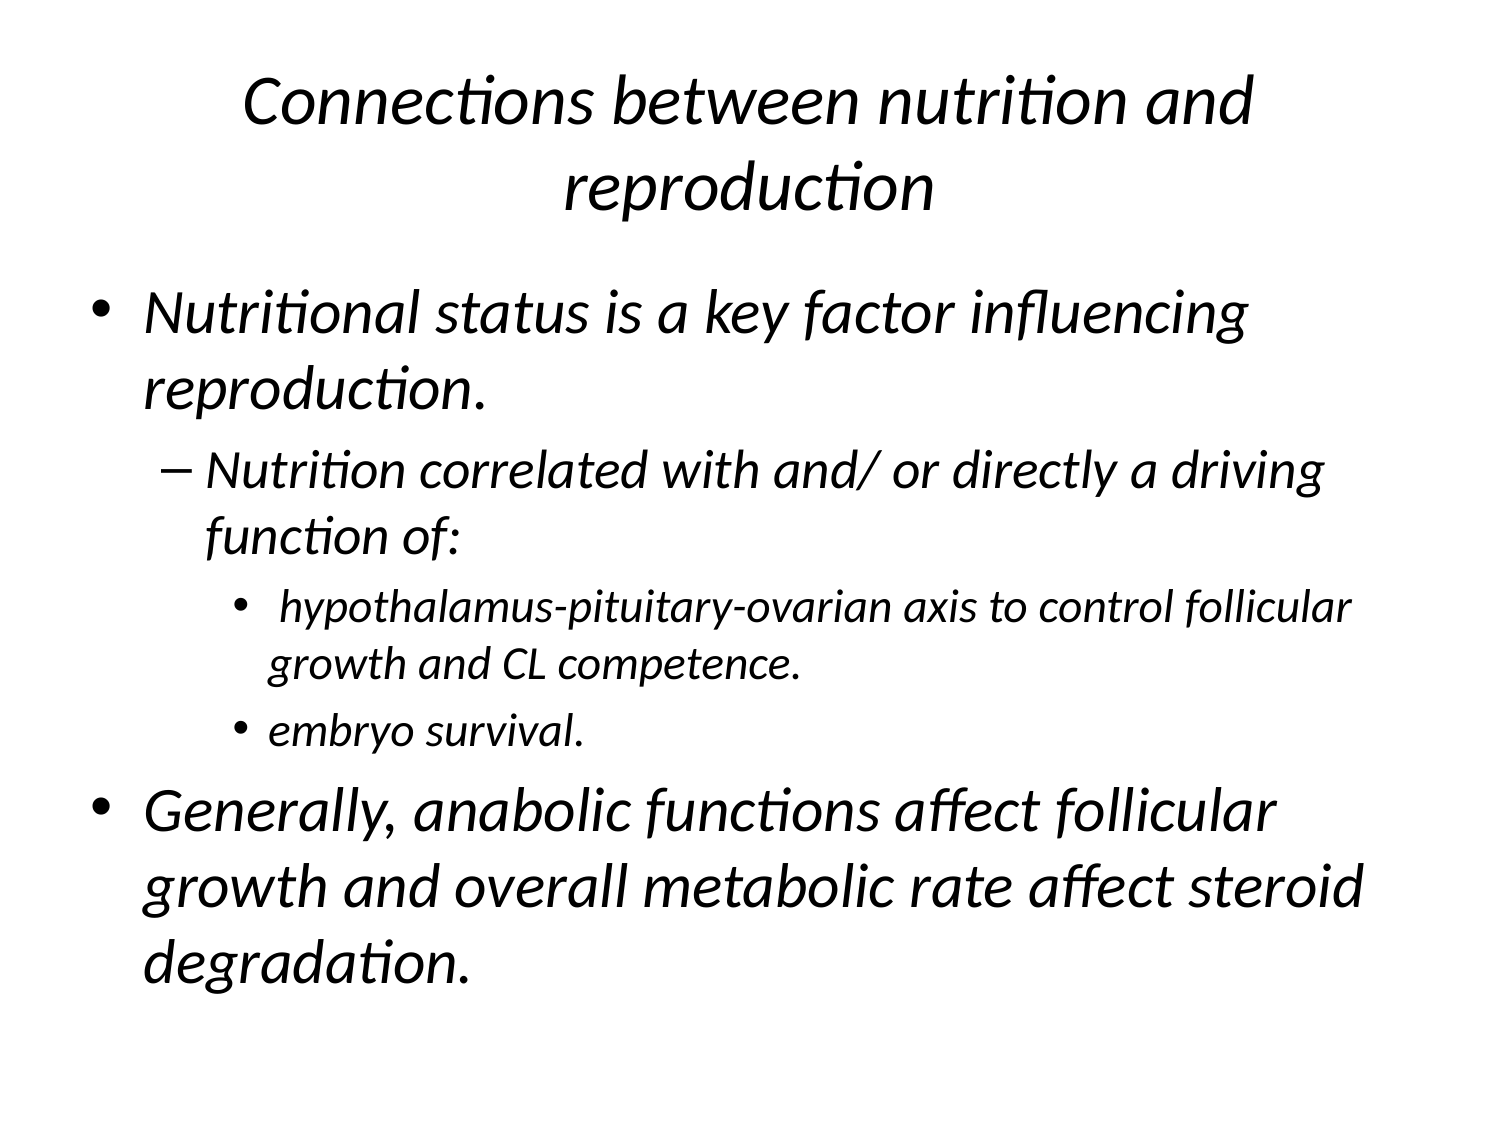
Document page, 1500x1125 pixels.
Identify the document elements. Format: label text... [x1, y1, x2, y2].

list Nutritional status is a key factor influencing reproduction. Nutrition correlated with and/ or directly a driving function of: hypothalamus-pituitary-ovarian axis to control follicular growth and CL competence. embryo survival. Generally, anabolic functions affect follicular growth and overall metabolic rate affect steroid degradation. [75, 262, 1425, 1005]
title Connections between nutrition and reproduction [75, 45, 1425, 233]
